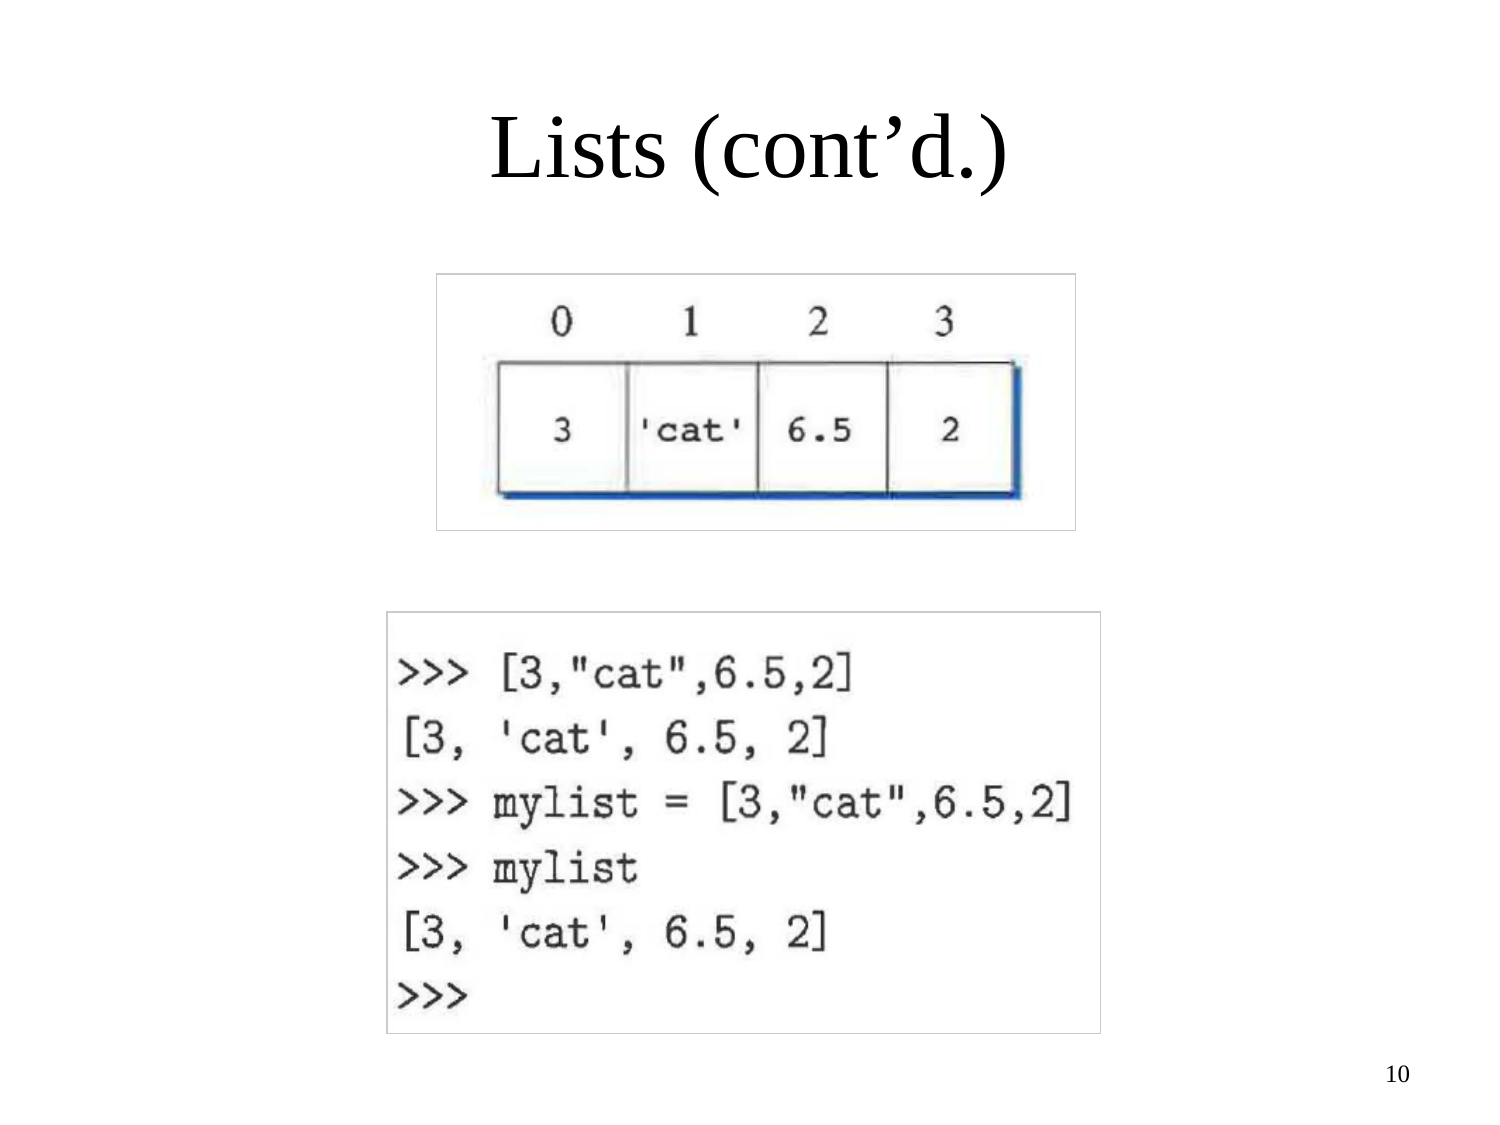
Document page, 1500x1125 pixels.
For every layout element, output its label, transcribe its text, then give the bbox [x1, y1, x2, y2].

title Lists (cont’d.) [112, 46, 1388, 235]
picture [437, 274, 1075, 530]
slide_number 10 [1074, 1042, 1425, 1103]
picture [387, 612, 1100, 1033]
